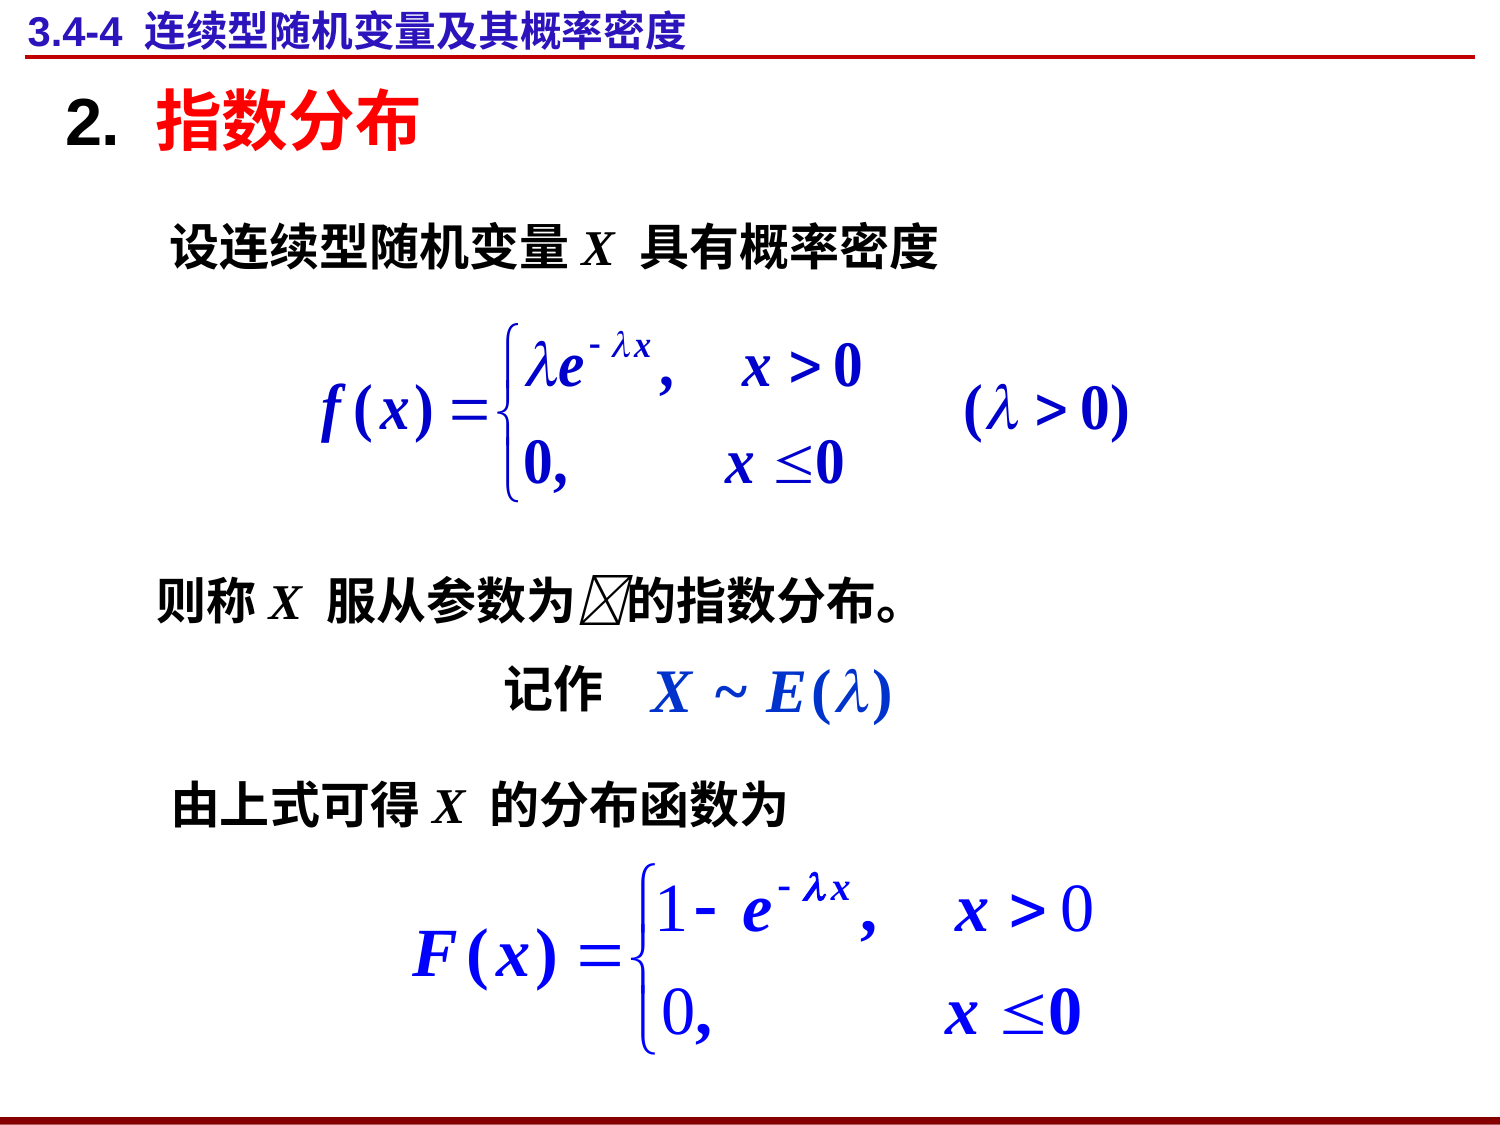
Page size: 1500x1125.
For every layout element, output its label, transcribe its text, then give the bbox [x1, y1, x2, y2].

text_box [299, 310, 1138, 514]
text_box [400, 849, 1103, 1067]
text_box 2. 指数分布 [49, 62, 513, 175]
title 3.4-4 连续型随机变量及其概率密度 [12, 6, 1304, 53]
text_box 由上式可得X 的分布函数为 [155, 766, 805, 841]
text_box 设连续型随机变量X 具有概率密度 [154, 208, 954, 283]
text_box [487, 649, 901, 737]
text_box 则称X 服从参数为的指数分布。 [141, 562, 941, 638]
